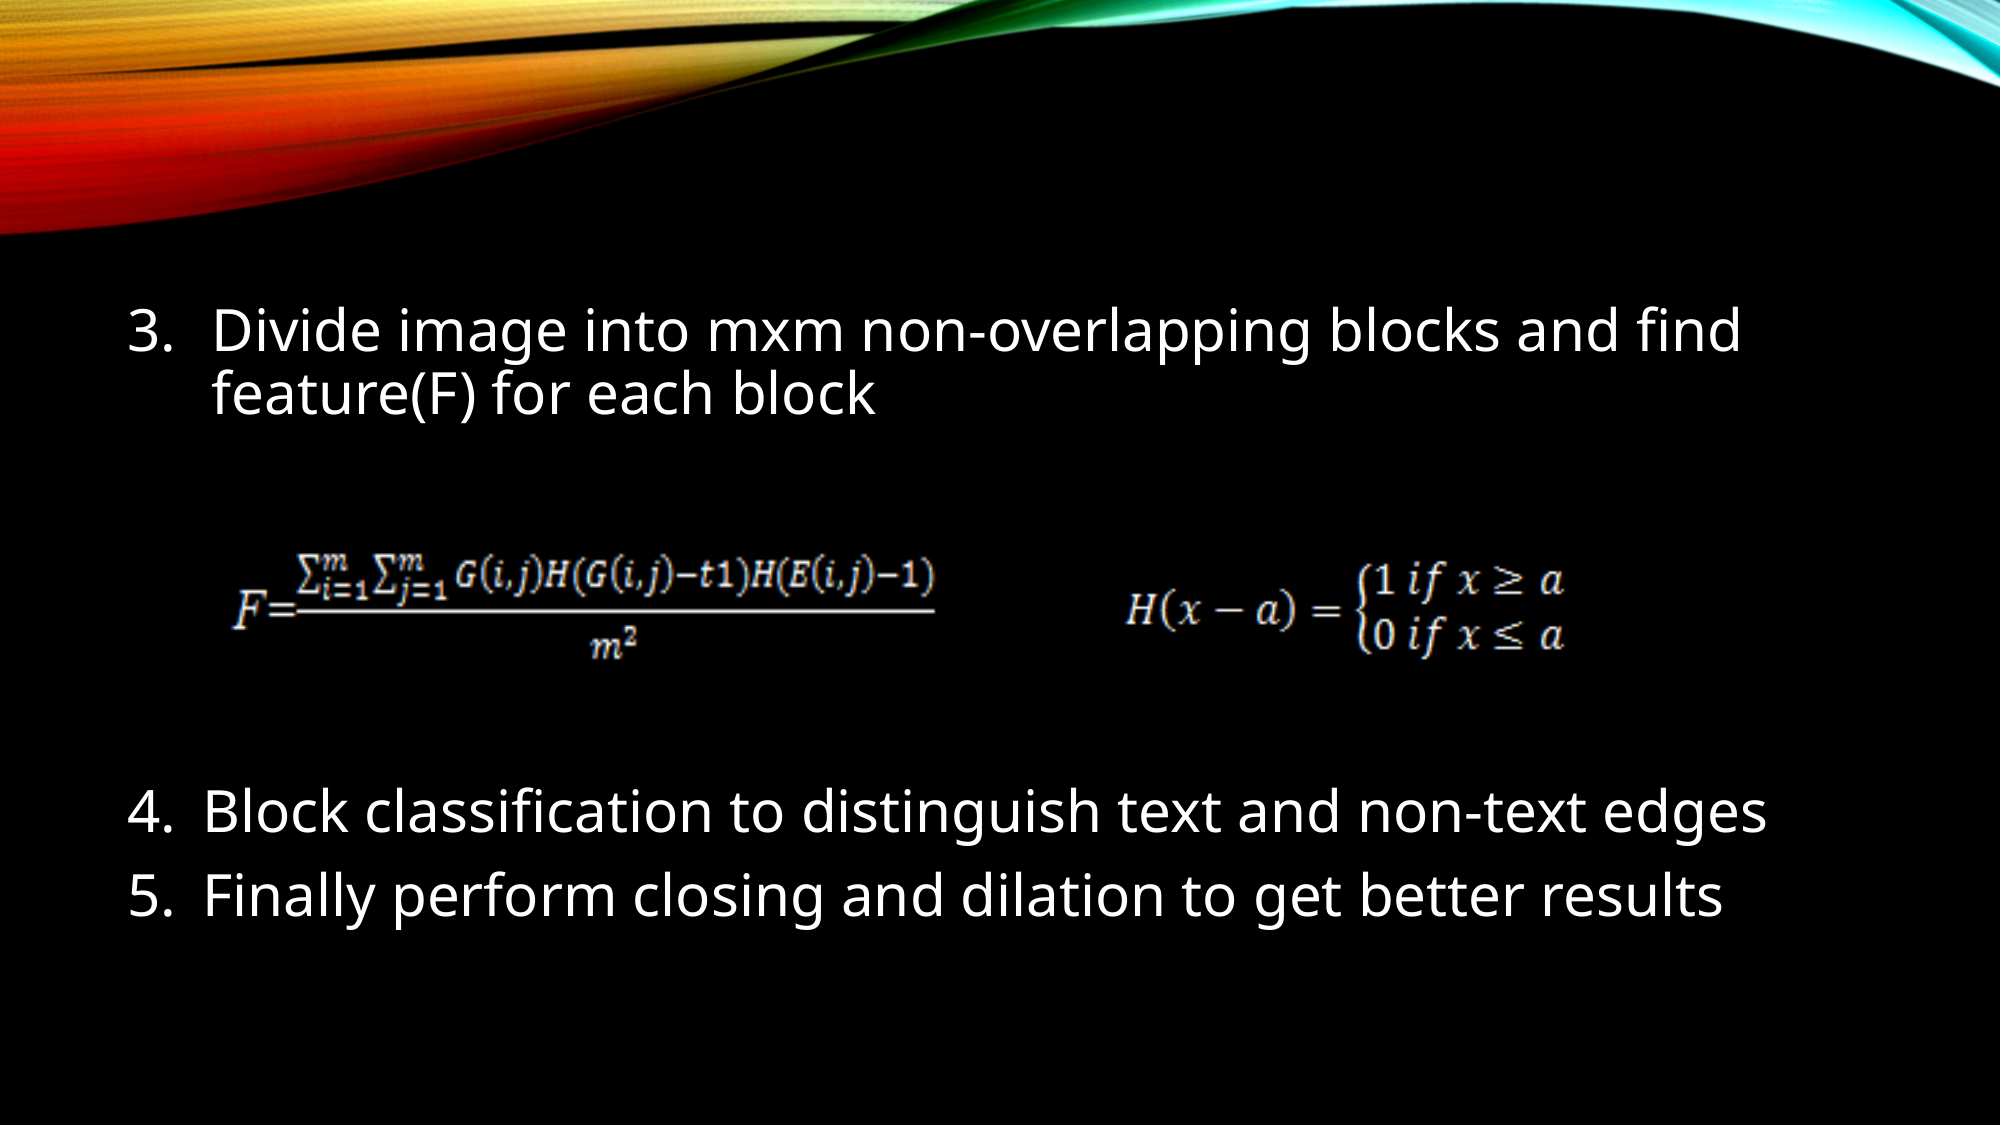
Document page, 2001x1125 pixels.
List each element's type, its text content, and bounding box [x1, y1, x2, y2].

list Divide image into mxm non-overlapping blocks and find feature(F) for each block Block classification to distinguish text and non-text edges Finally perform closing and dilation to get better results [112, 293, 1888, 1021]
picture [216, 503, 961, 712]
picture [0, 0, 2000, 237]
picture [1101, 517, 1592, 695]
